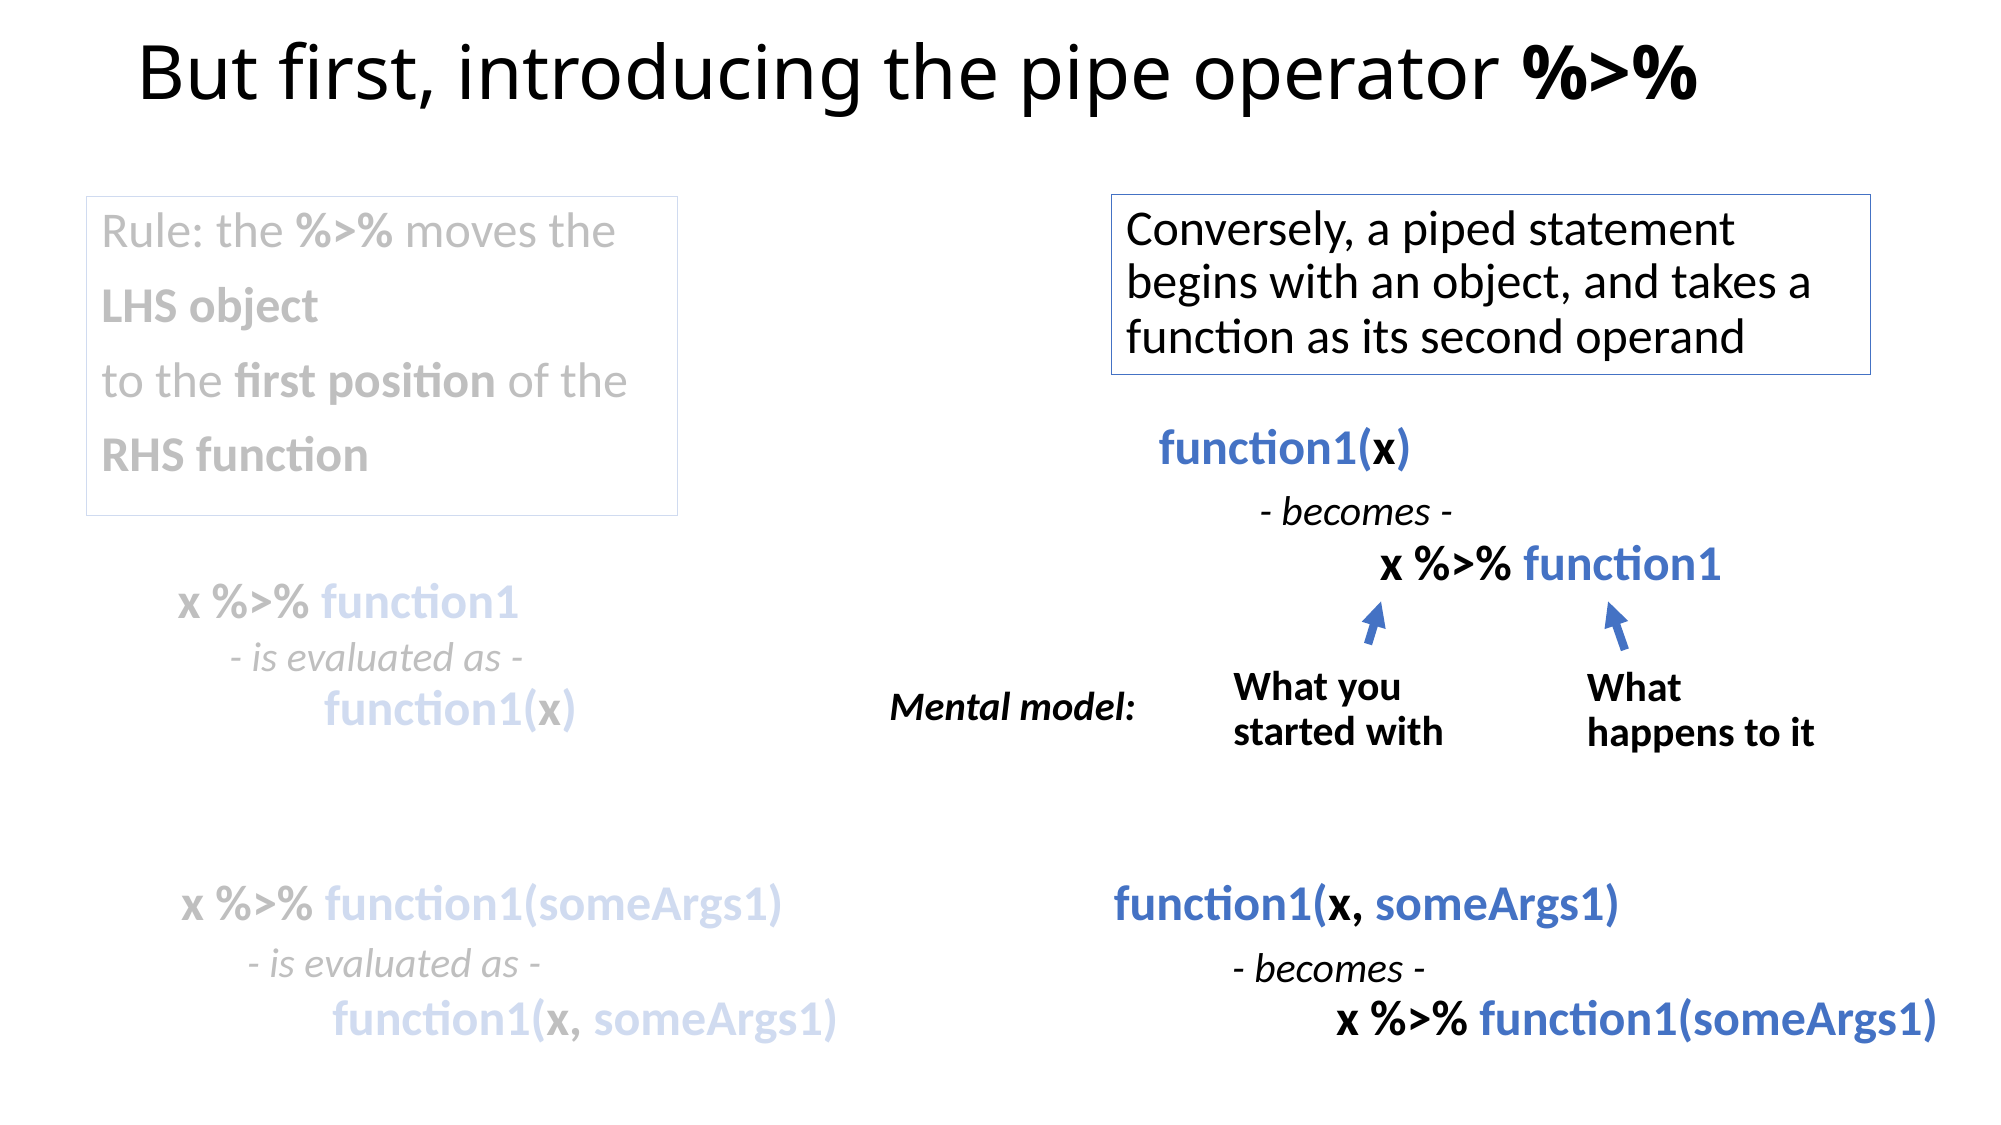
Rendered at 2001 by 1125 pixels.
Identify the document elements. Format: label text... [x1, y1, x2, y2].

text_box What you started with [1218, 656, 1476, 764]
text_box What happens to it [1571, 657, 1849, 765]
title But first, introducing the pipe operator %>% [121, 0, 1847, 150]
text_box - becomes - [1244, 481, 1476, 544]
text_box [0, 128, 982, 1125]
text_box Conversely, a piped statement begins with an object, and takes a function as its second operand [1111, 194, 1871, 375]
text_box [1367, 601, 1381, 645]
text_box function1(x) [1143, 413, 1535, 497]
text_box x %>% function1 [1364, 529, 1756, 613]
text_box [1608, 601, 1625, 650]
text_box x %>% function1(someArgs1) [1321, 984, 1966, 1068]
text_box - becomes - [1217, 939, 1608, 1002]
text_box Mental model: [874, 678, 1175, 737]
text_box function1(x, someArgs1) [1099, 870, 1646, 953]
